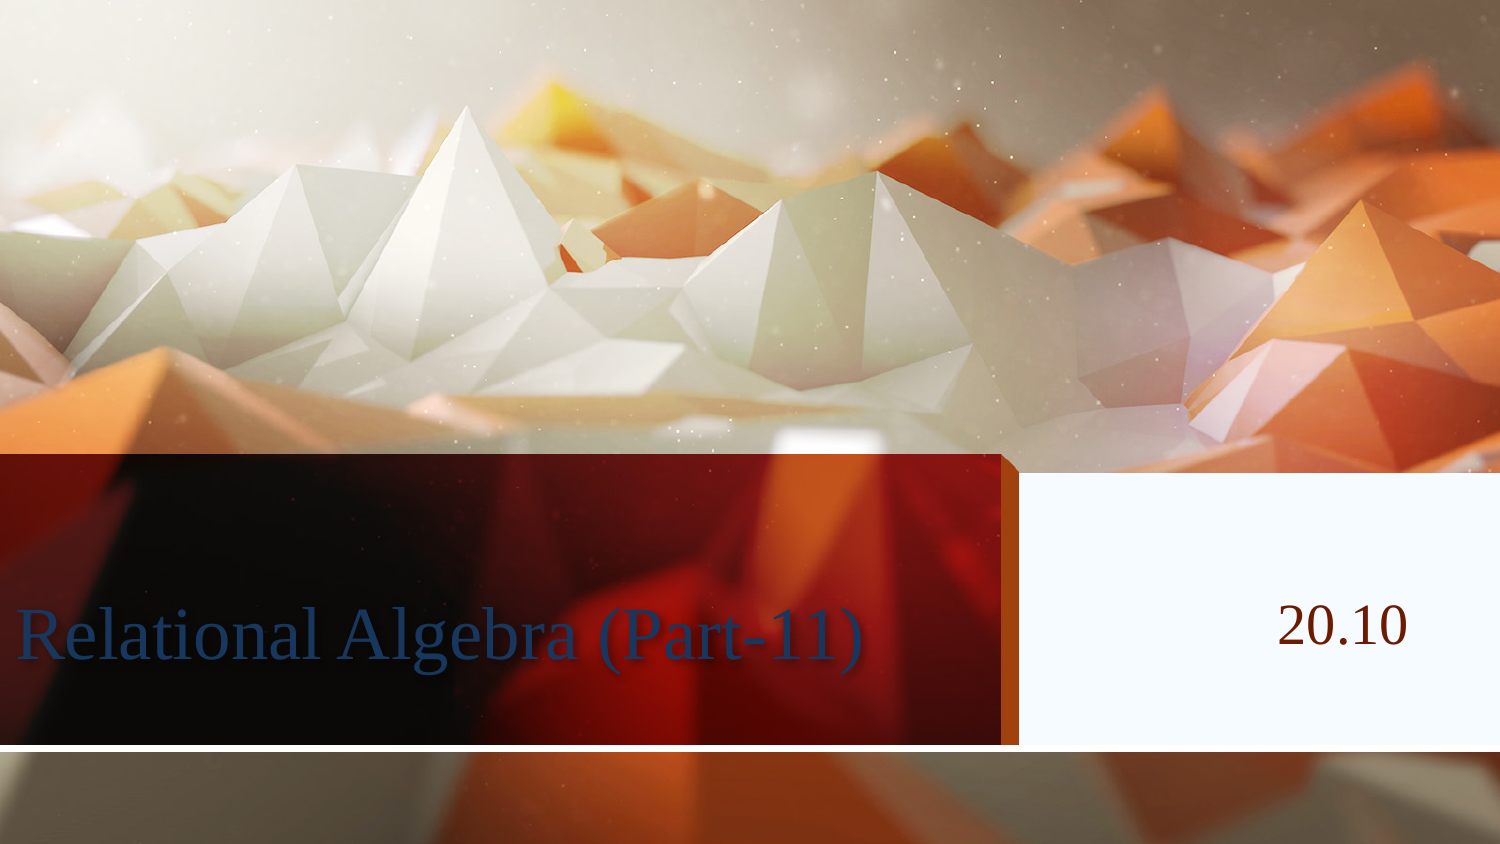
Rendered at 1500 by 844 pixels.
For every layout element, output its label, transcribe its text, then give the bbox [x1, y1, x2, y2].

subtitle 20.10 [73, 497, 1424, 723]
picture [0, 0, 1500, 844]
title Relational Algebra (Part-11) [0, 471, 1277, 698]
